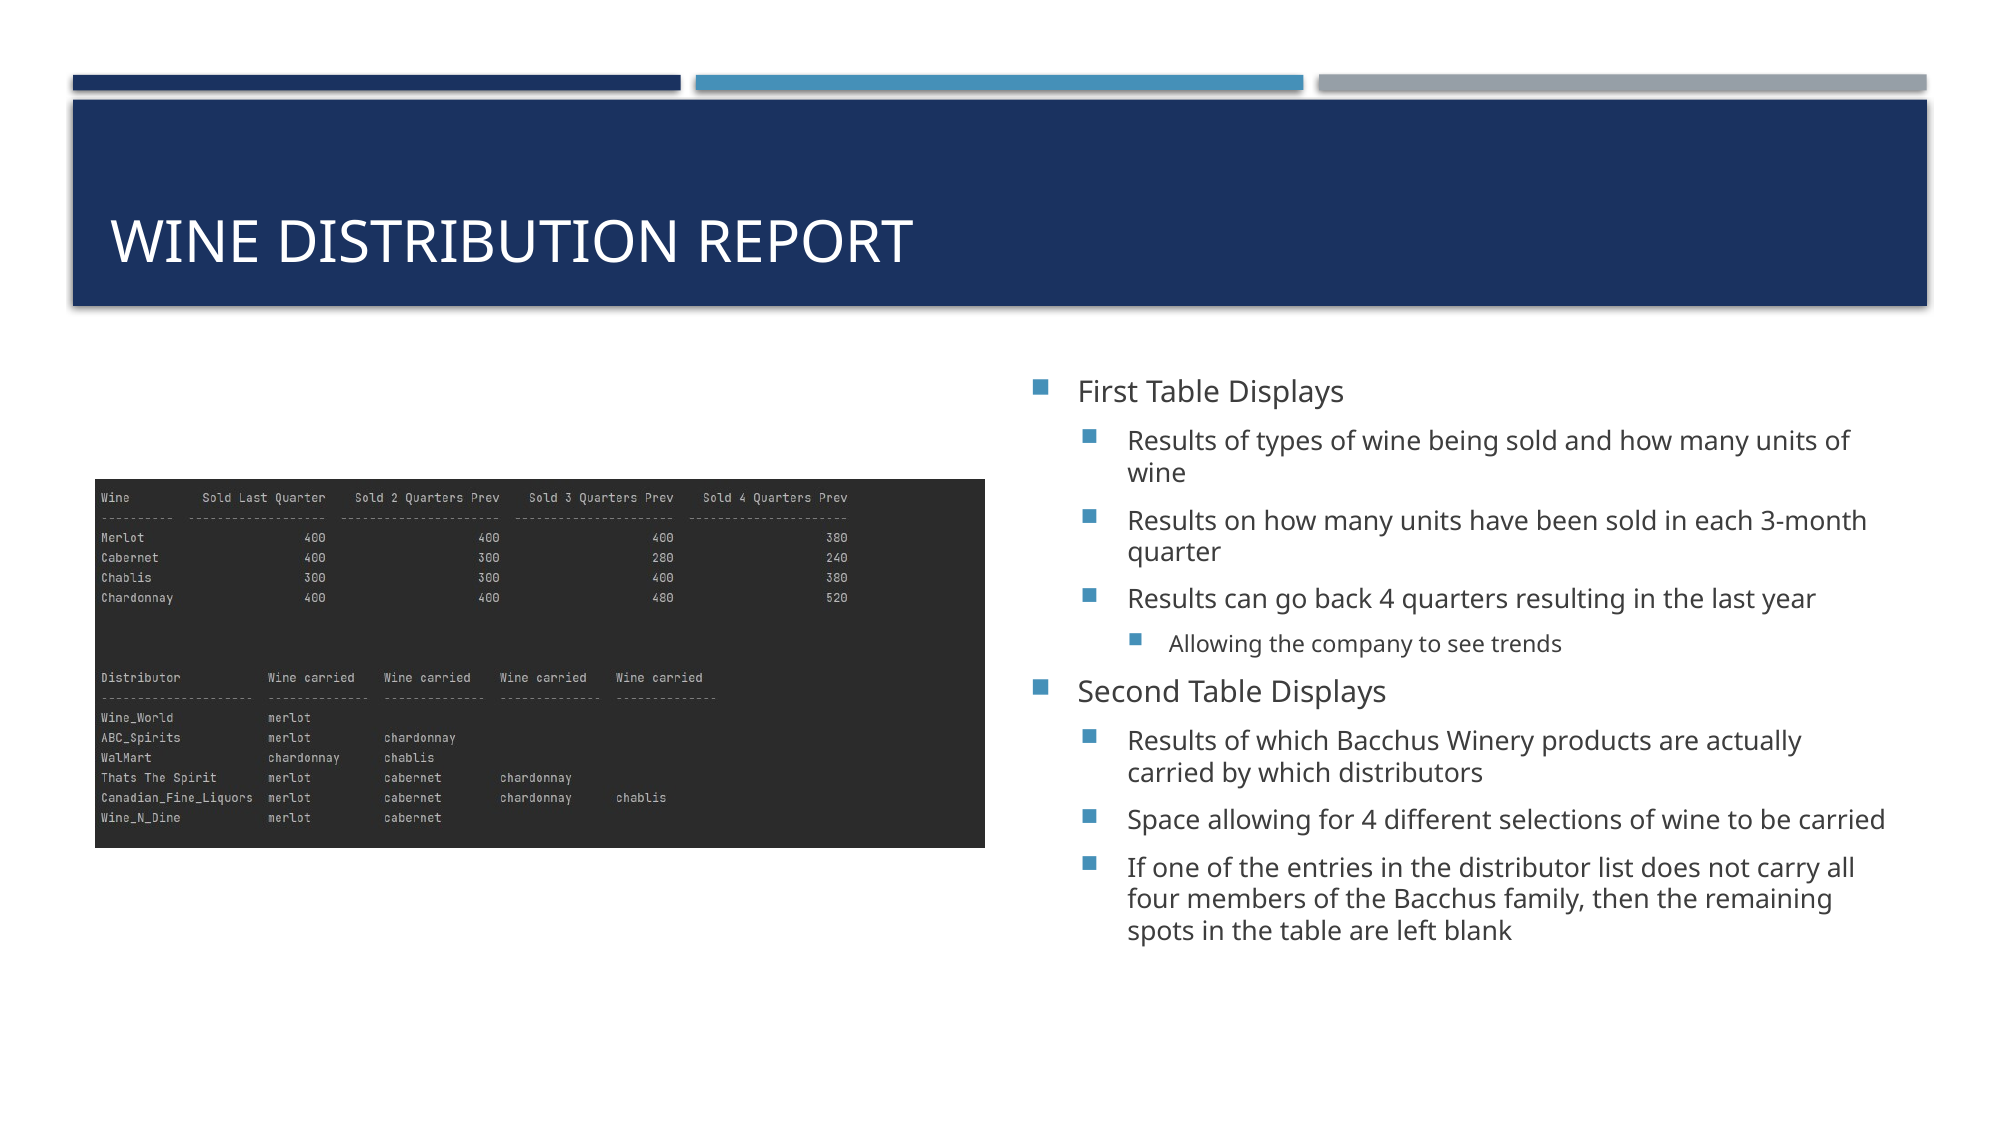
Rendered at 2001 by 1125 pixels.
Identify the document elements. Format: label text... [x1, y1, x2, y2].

title Wine Distribution Report [95, 119, 1905, 282]
list First Table Displays Results of types of wine being sold and how many units of wine Results on how many units have been sold in each 3-month quarter Results can go back 4 quarters resulting in the last year Allowing the company to see trends Second Table Displays Results of which Bacchus Winery products are actually carried by which distributors Space allowing for 4 different selections of wine to be carried If one of the entries in the distributor list does not carry all four members of the Bacchus family, then the remaining spots in the table are left blank [1015, 365, 1905, 962]
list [94, 478, 986, 848]
